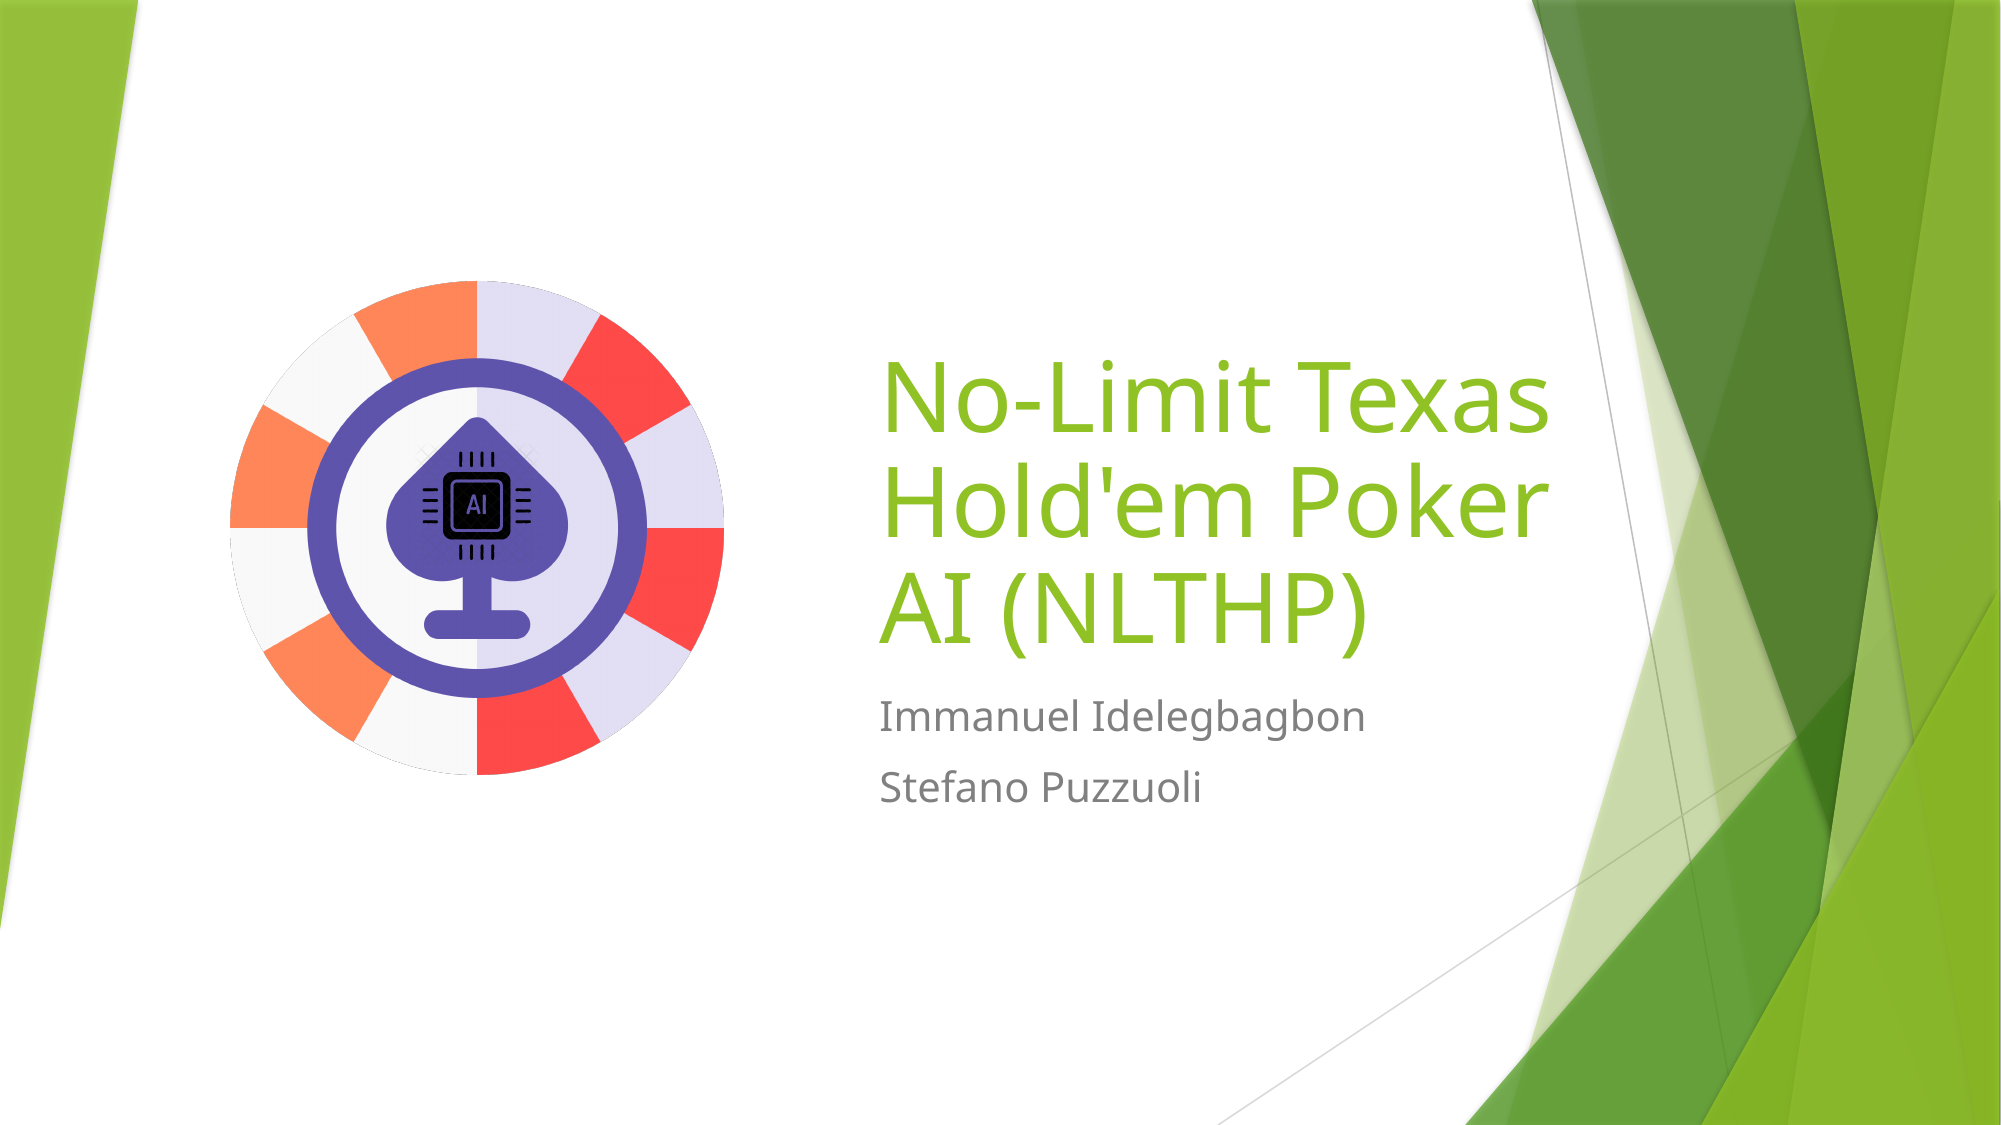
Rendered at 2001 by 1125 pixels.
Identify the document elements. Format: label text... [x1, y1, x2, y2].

subtitle Immanuel Idelegbagbon Stefano Puzzuoli [864, 682, 1570, 826]
picture [229, 281, 724, 776]
title No-Limit Texas Hold'em Poker AI (NLTHP) [864, 282, 1570, 673]
